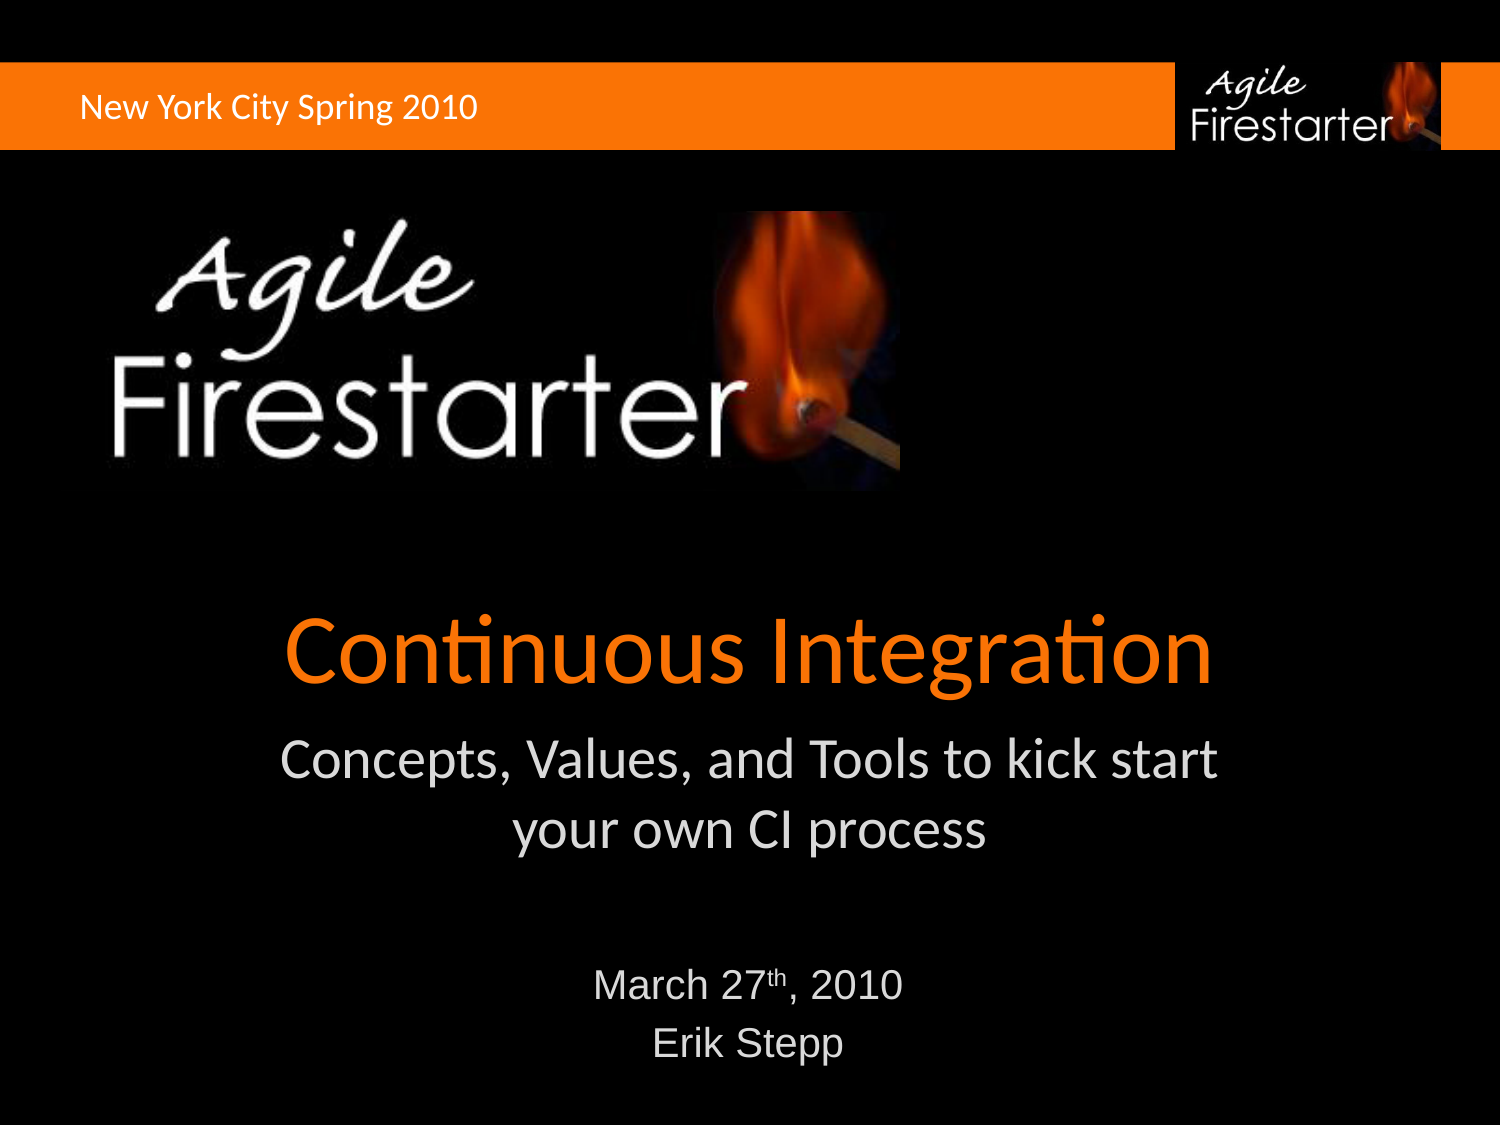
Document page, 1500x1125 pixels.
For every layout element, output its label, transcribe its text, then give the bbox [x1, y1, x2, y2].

picture [1175, 62, 1441, 151]
subtitle Concepts, Values, and Tools to kick start your own CI process [225, 712, 1275, 875]
text_box March 27th, 2010 Erik Stepp [223, 949, 1274, 1088]
picture [61, 211, 900, 491]
title Continuous Integration [112, 575, 1388, 713]
